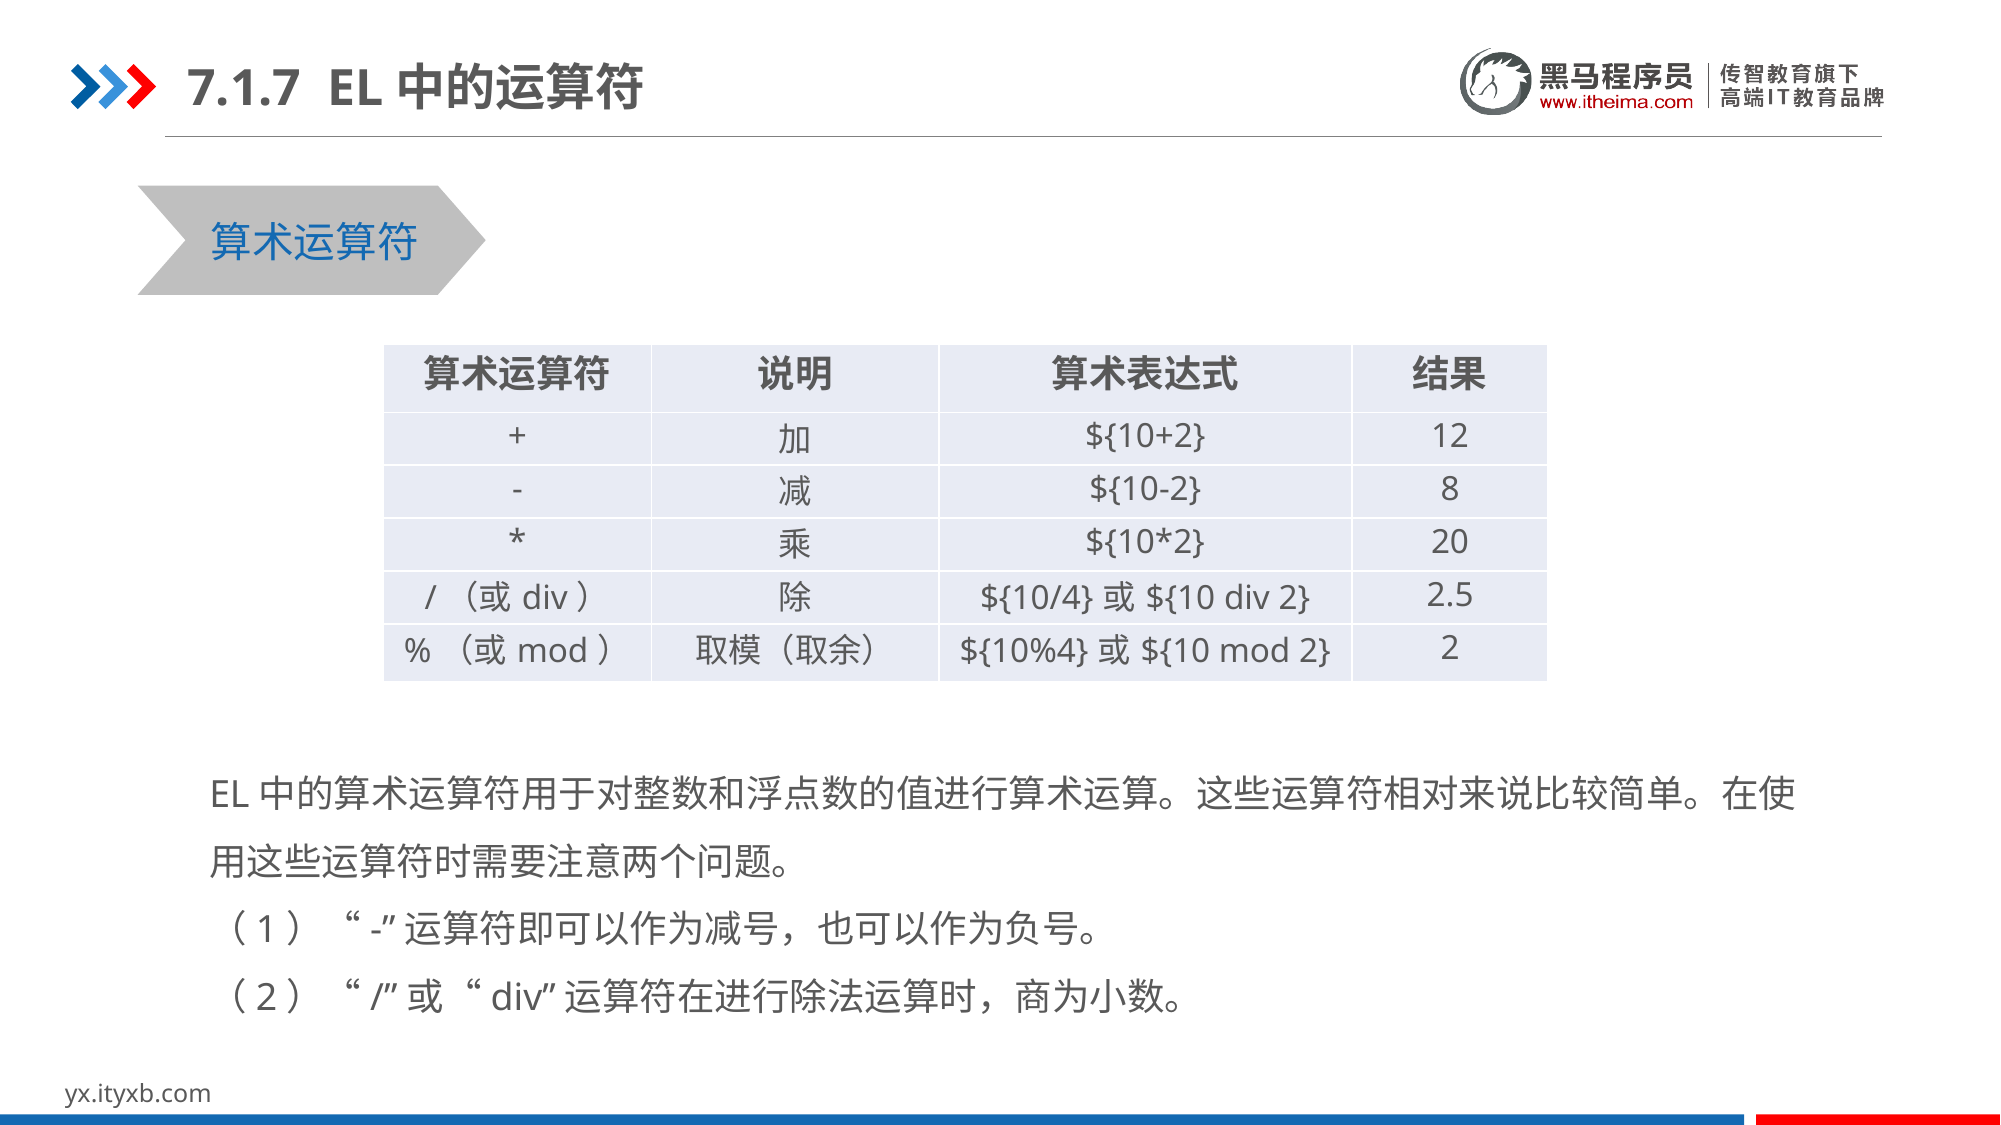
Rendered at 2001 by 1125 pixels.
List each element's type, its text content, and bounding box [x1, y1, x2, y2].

table_cell 乘 [652, 519, 938, 570]
table_header 算术表达式 [940, 345, 1351, 412]
table_cell 加 [652, 413, 938, 464]
table_cell - [384, 466, 651, 517]
text_box [137, 185, 486, 295]
table_cell 2.5 [1353, 572, 1547, 623]
table_cell 8 [1353, 466, 1547, 517]
table_cell 2 [1353, 625, 1547, 681]
table_cell * [384, 519, 651, 570]
text_box EL中的算术运算符用于对整数和浮点数的值进行算术运算。这些运算符相对来说比较简单。在使用这些运算符时需要注意两个问题。 （1）“-”运算符即可以作为减号，也可以作为负号。 （2）“/”或“div”运算符在进行除法运算时，商为小数。 [194, 739, 1842, 1039]
table_cell 减 [652, 466, 938, 517]
table_cell ${10*2} [940, 519, 1351, 570]
table_cell ${10%4}或${10 mod 2} [940, 625, 1351, 681]
table_cell ${10-2} [940, 466, 1351, 517]
table_cell ${10+2} [940, 413, 1351, 464]
table_cell + [384, 413, 651, 464]
table_cell 20 [1353, 519, 1547, 570]
picture [1460, 48, 1887, 115]
table_cell 12 [1353, 413, 1547, 464]
table_cell ${10/4}或${10 div 2} [940, 572, 1351, 623]
table_cell 取模（取余） [652, 625, 938, 681]
text_box 算术运算符 [195, 208, 435, 274]
table_cell %（或mod） [384, 625, 651, 681]
table_cell 除 [652, 572, 938, 623]
table_header 说明 [652, 345, 938, 412]
table_header 算术运算符 [384, 345, 651, 412]
text_box 7.1.7 EL中的运算符 [187, 43, 704, 127]
table_header 结果 [1353, 345, 1547, 412]
table_cell /（或div） [384, 572, 651, 623]
